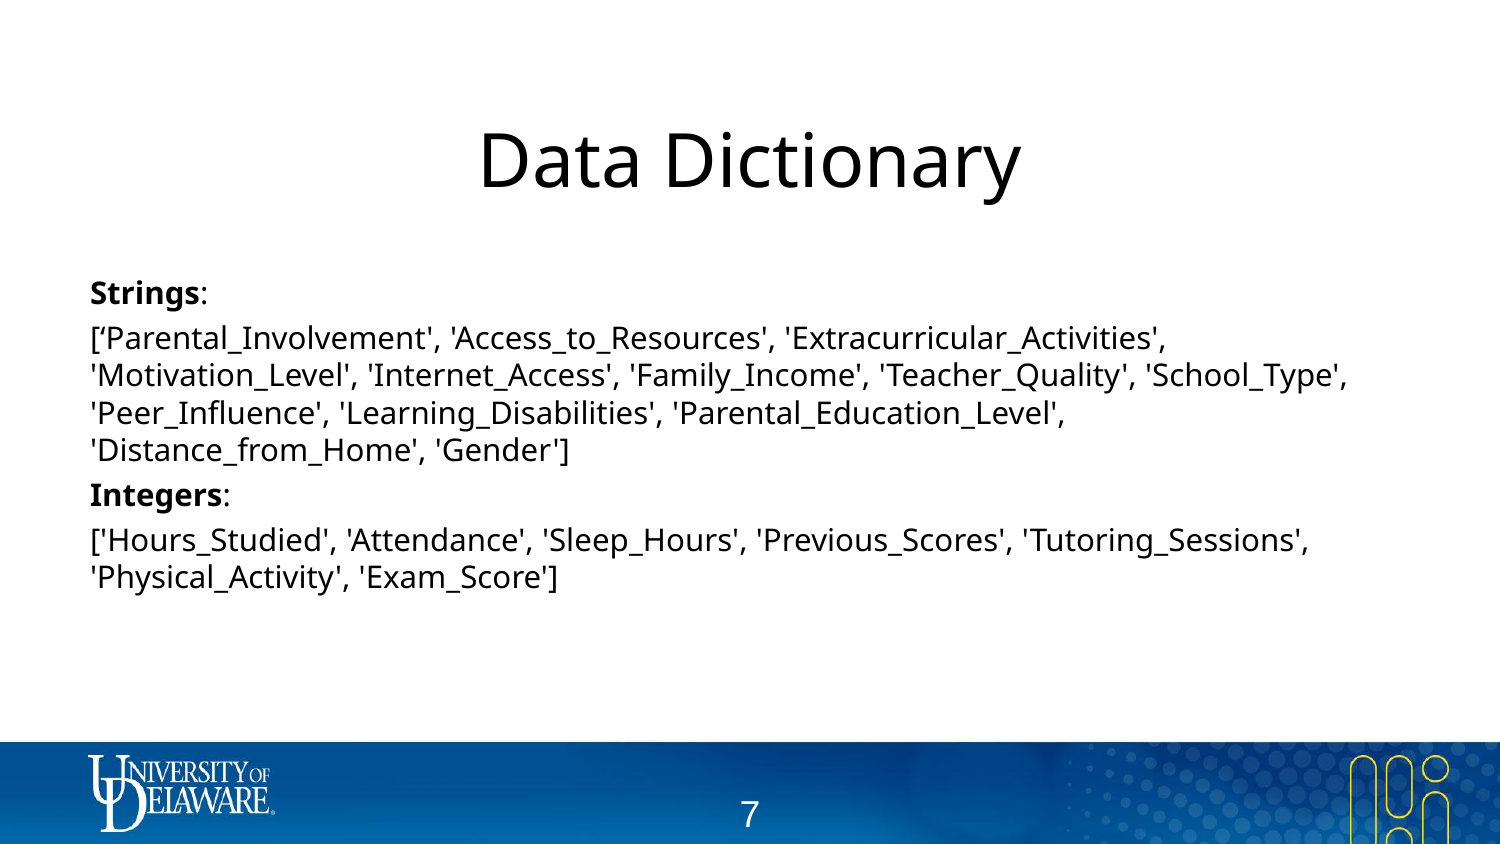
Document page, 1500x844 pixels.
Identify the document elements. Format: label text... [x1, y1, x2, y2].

slide_number ‹#› [575, 782, 925, 828]
list Strings: [‘Parental_Involvement', 'Access_to_Resources', 'Extracurricular_Activities', 'Motivation_Level', 'Internet_Access', 'Family_Income', 'Teacher_Quality', 'School_Type', 'Peer_Influence', 'Learning_Disabilities', 'Parental_Education_Level', 'Distance_from_Home', 'Gender'] Integers: ['Hours_Studied', 'Attendance', 'Sleep_Hours', 'Previous_Scores', 'Tutoring_Sessions', 'Physical_Activity', 'Exam_Score'] [75, 265, 1425, 701]
picture [0, 0, 1500, 844]
title Data Dictionary [75, 96, 1425, 219]
